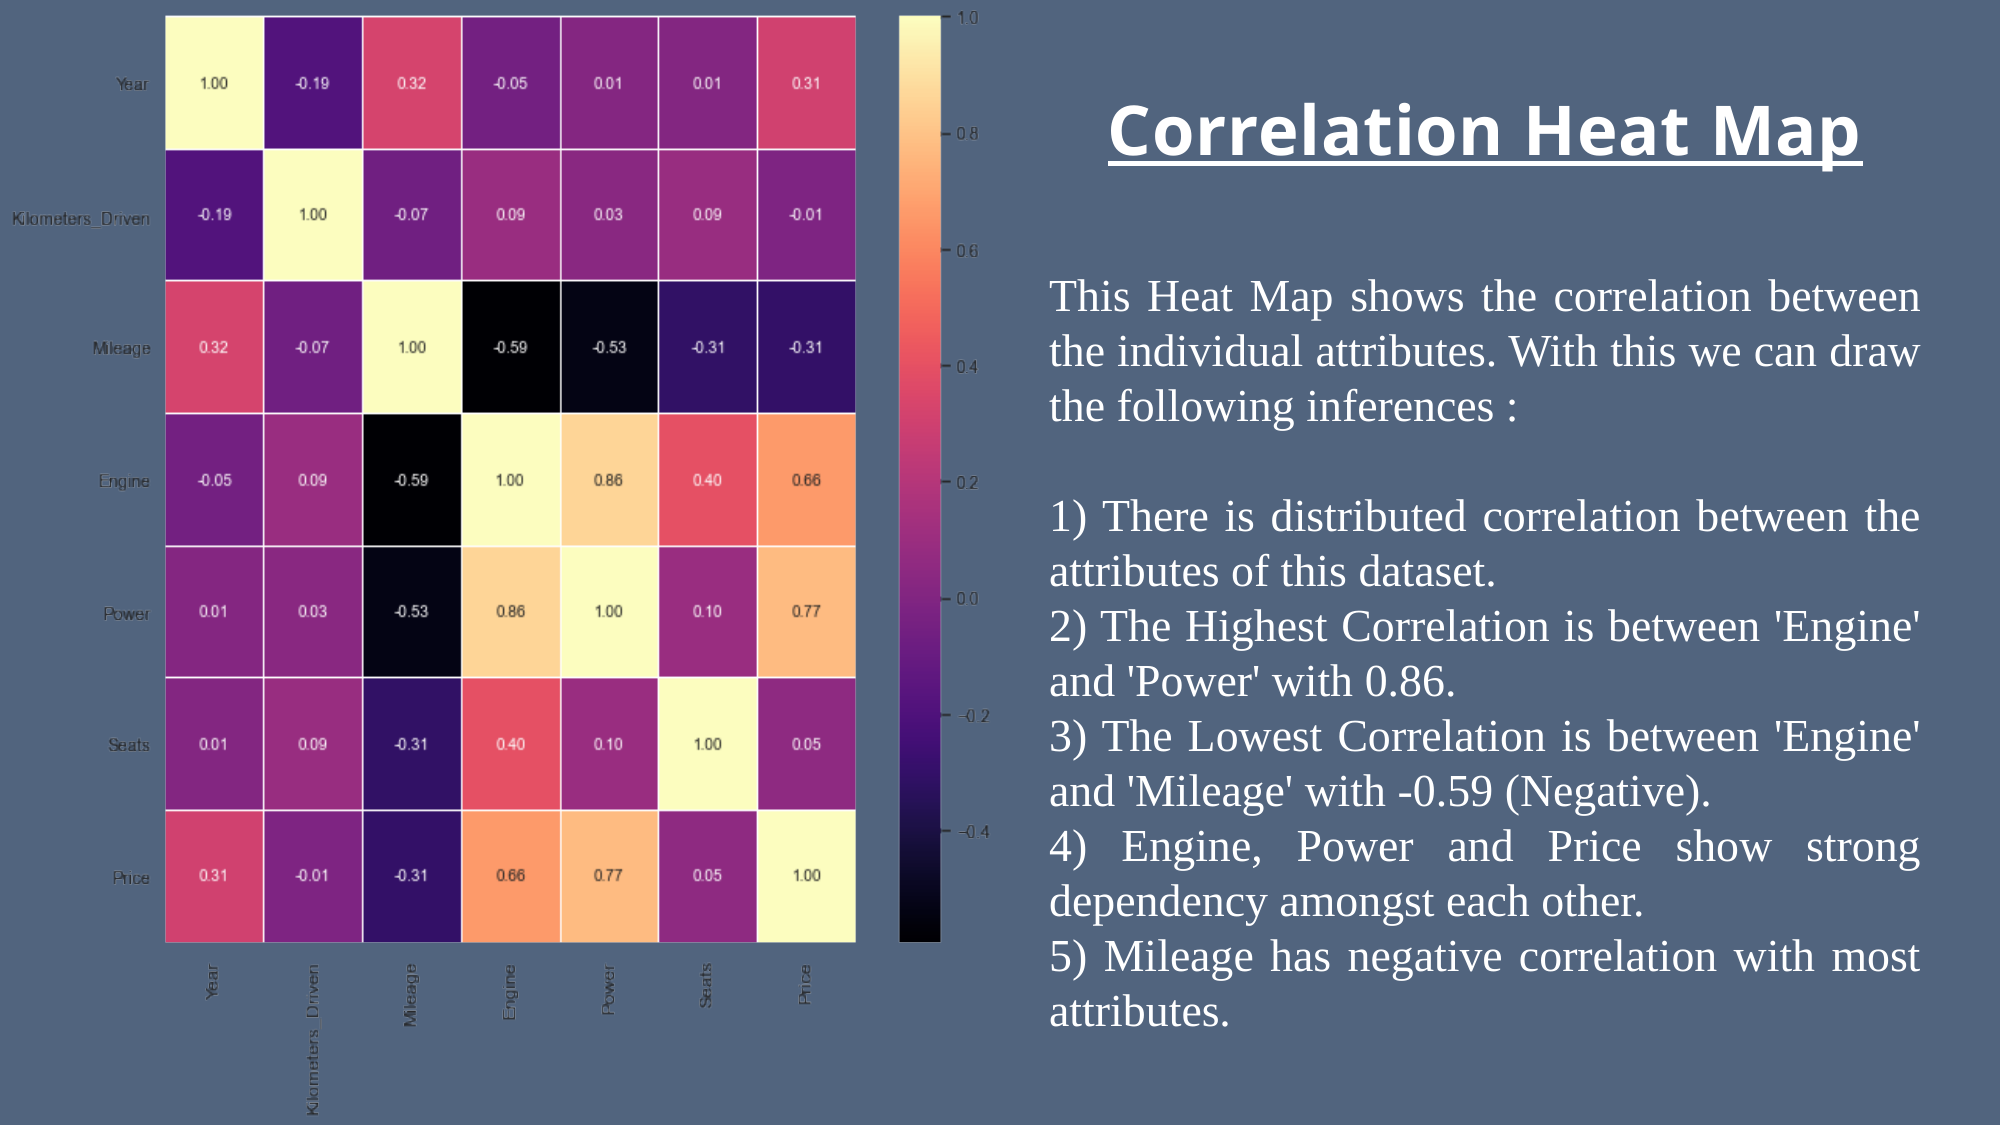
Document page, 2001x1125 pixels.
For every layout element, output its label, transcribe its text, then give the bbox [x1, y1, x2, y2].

picture [0, 0, 1000, 1125]
title Correlation Heat Map [1104, 97, 1867, 238]
text_box This Heat Map shows the correlation between the individual attributes. With this we can draw the following inferences : 1) There is distributed correlation between the attributes of this dataset. 2) The Highest Correlation is between 'Engine' and 'Power' with 0.86. 3) The Lowest Correlation is between 'Engine' and 'Mileage' with -0.59 (Negative). 4) Engine, Power and Price show strong dependency amongst each other. 5) Mileage has negative correlation with most attributes. [1034, 258, 1937, 1043]
